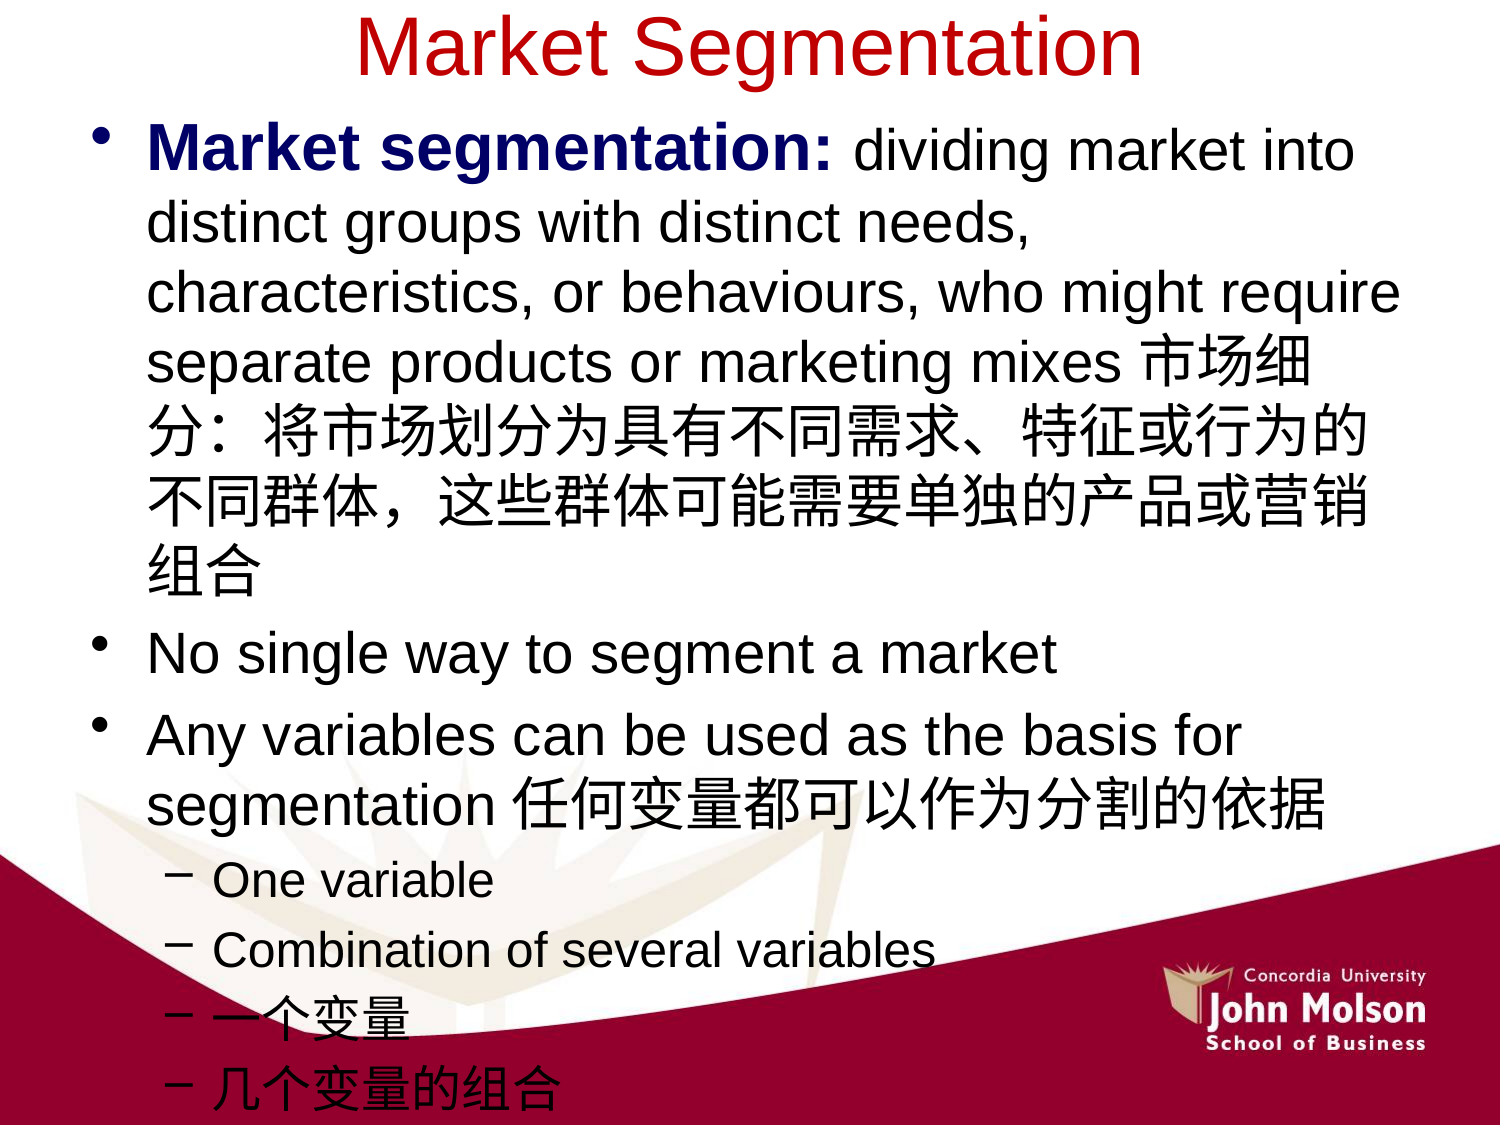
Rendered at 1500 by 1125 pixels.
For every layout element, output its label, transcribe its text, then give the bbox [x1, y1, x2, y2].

title Market Segmentation [74, 0, 1426, 96]
list Market segmentation: dividing market into distinct groups with distinct needs, characteristics, or behaviours, who might require separate products or marketing mixes市场细分：将市场划分为具有不同需求、特征或行为的不同群体，这些群体可能需要单独的产品或营销组合 No single way to segment a market Any variables can be used as the basis for segmentation任何变量都可以作为分割的依据 One variable Combination of several variables 一个变量 几个变量的组合 [74, 96, 1426, 840]
picture [0, 0, 1500, 1125]
